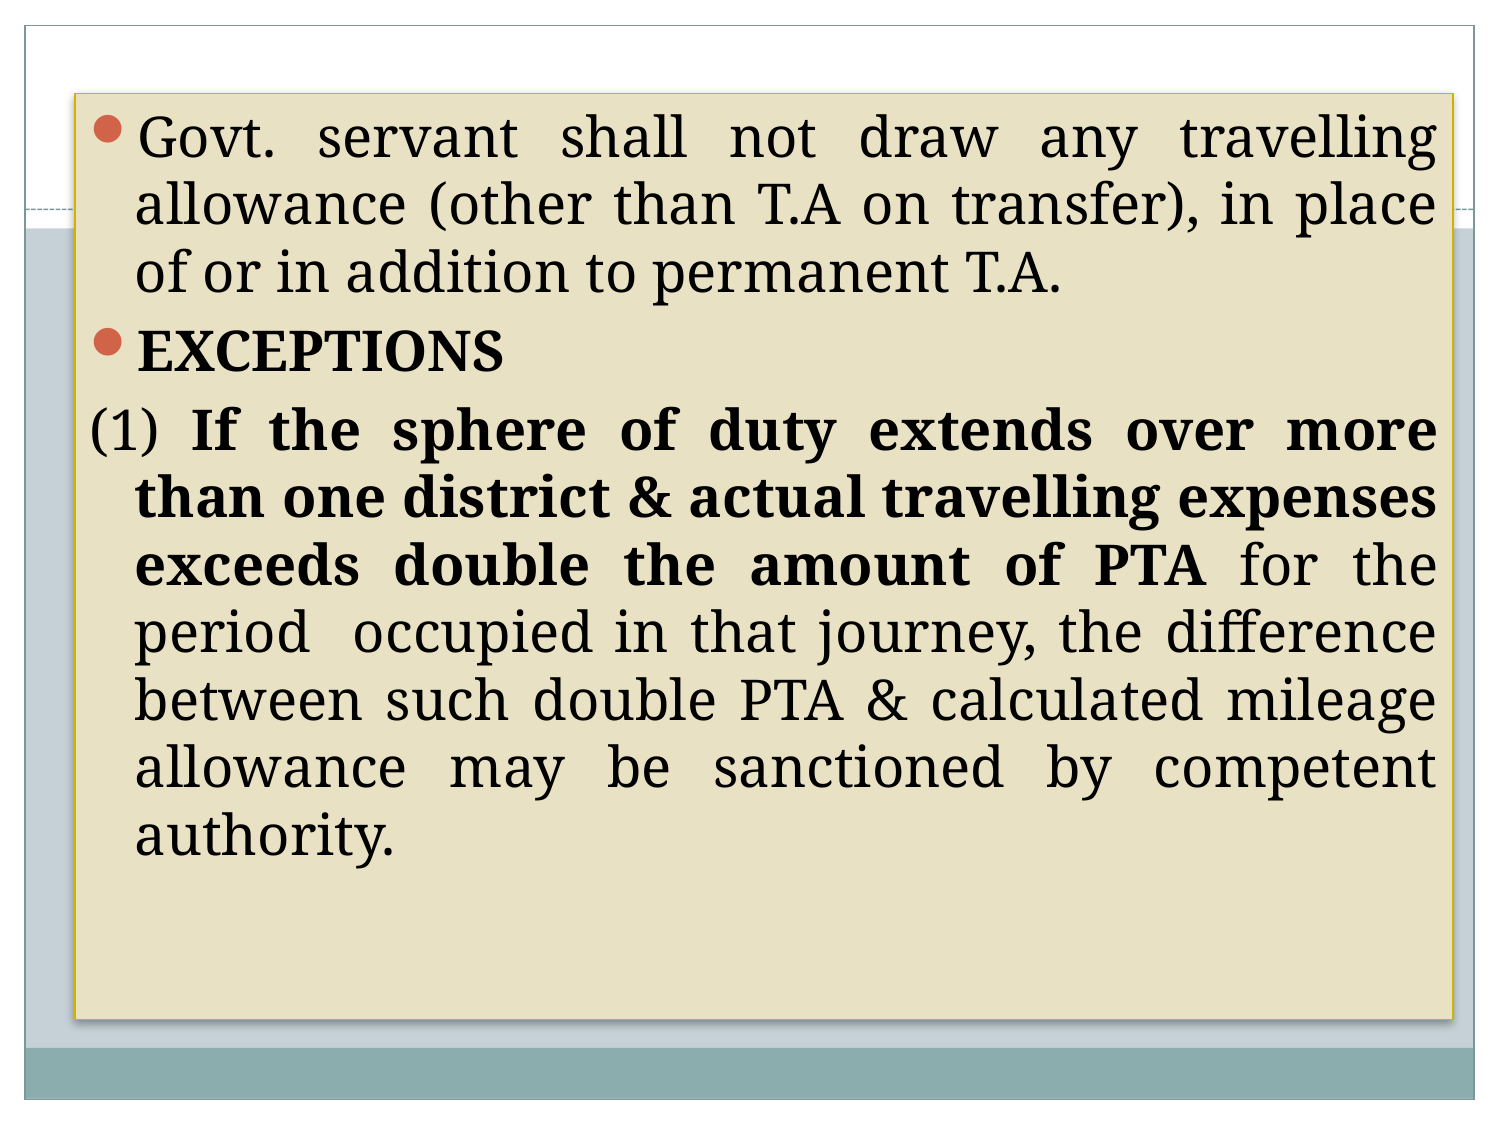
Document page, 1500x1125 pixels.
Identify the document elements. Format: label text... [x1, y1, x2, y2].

list Govt. servant shall not draw any travelling allowance (other than T.A on transfer), in place of or in addition to permanent T.A. EXCEPTIONS (1) If the sphere of duty extends over more than one district & actual travelling expenses exceeds double the amount of PTA for the period occupied in that journey, the difference between such double PTA & calculated mileage allowance may be sanctioned by competent authority. [74, 93, 1454, 1020]
